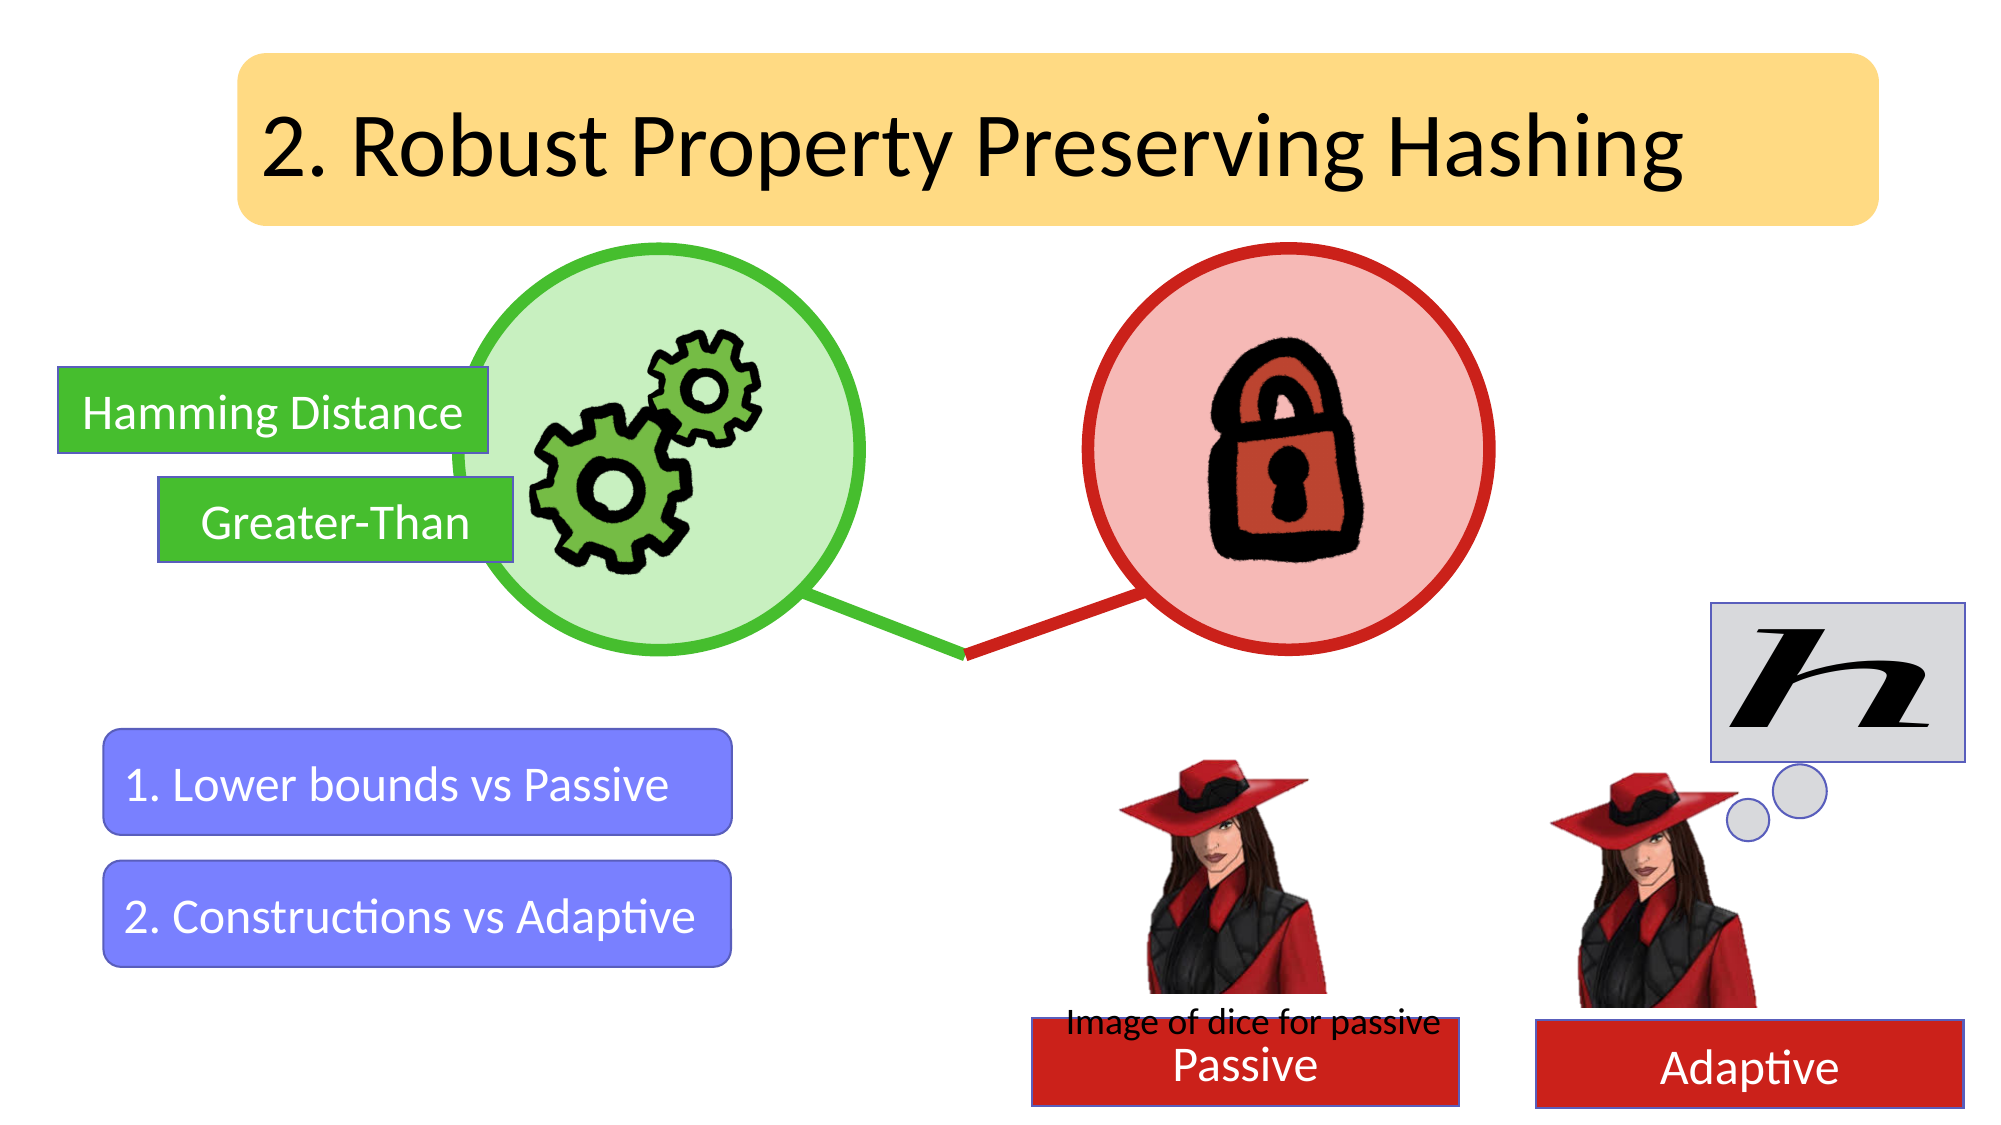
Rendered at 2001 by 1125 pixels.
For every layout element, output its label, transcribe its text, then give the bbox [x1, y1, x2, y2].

text_box 2. Constructions vs Adaptive [102, 859, 733, 968]
text_box Adaptive [1535, 1019, 1965, 1109]
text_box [1711, 604, 1964, 842]
text_box 1. Lower bounds vs Passive [102, 727, 733, 836]
picture [1202, 327, 1375, 576]
text_box [1086, 247, 1491, 651]
text_box Hamming Distance [57, 366, 489, 454]
text_box Greater-Than [157, 476, 514, 563]
picture [524, 327, 772, 576]
text_box 2. Robust Property Preserving Hashing [236, 52, 1880, 227]
text_box Image of dice for passive [1051, 989, 1457, 1050]
text_box [457, 247, 861, 652]
picture [1114, 757, 1330, 994]
picture [1545, 770, 1760, 1008]
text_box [800, 591, 965, 656]
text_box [965, 590, 1147, 656]
text_box Passive [1031, 1017, 1460, 1107]
